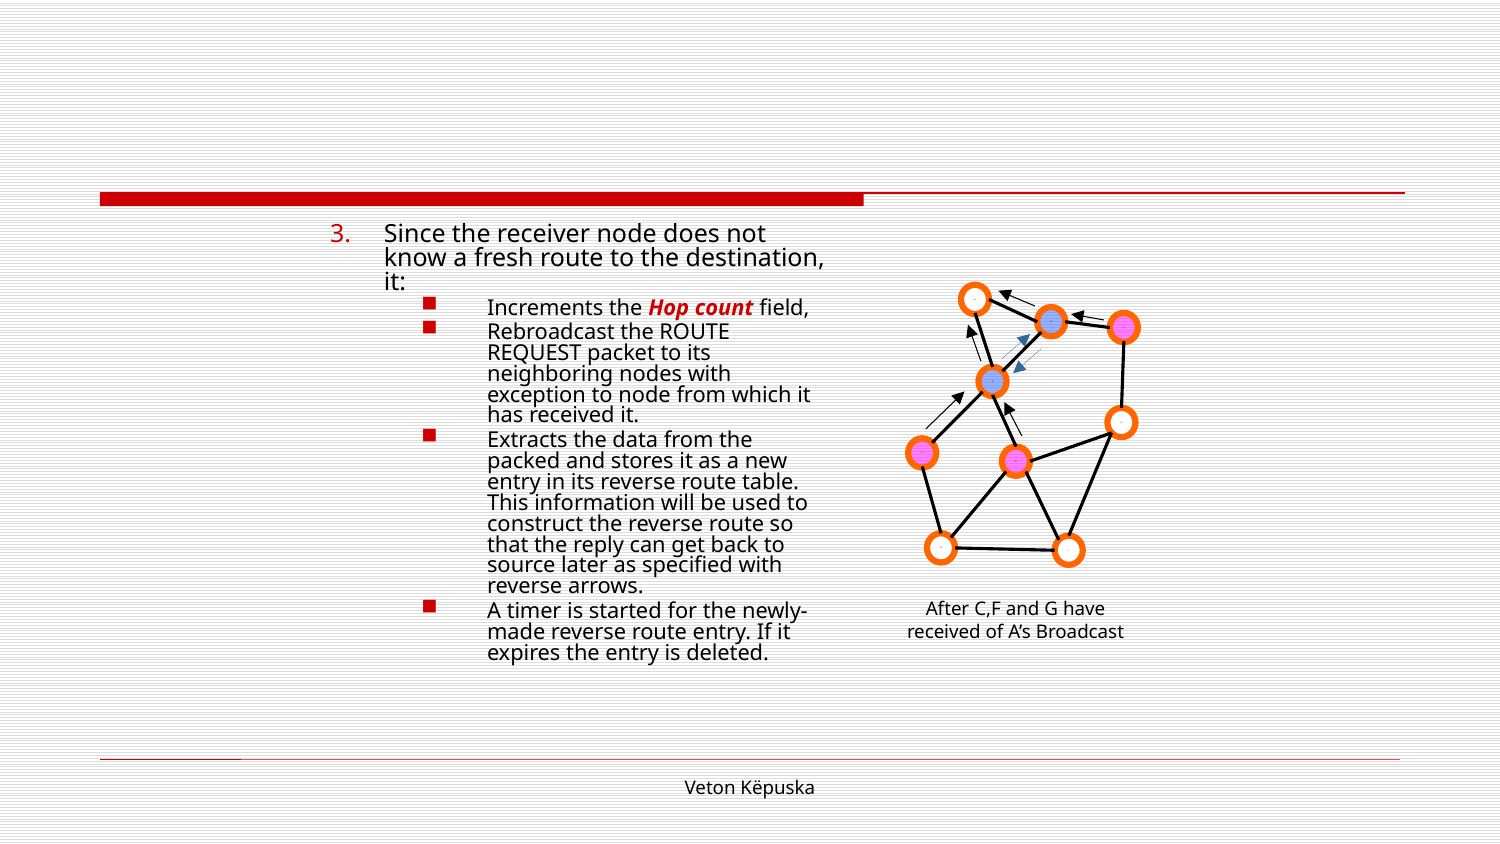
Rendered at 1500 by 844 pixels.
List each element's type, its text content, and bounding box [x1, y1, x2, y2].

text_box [957, 547, 1053, 551]
text_box [1071, 310, 1104, 320]
text_box After C,F and G have received of A’s Broadcast [882, 589, 1149, 650]
text_box D [978, 370, 1007, 396]
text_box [1121, 344, 1125, 406]
text_box A [960, 284, 989, 314]
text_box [921, 469, 942, 532]
list [92, 215, 1406, 741]
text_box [992, 398, 1017, 445]
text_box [991, 299, 1035, 322]
slide_number [99, 768, 425, 828]
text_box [1067, 321, 1108, 328]
text_box F [908, 438, 937, 468]
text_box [1025, 473, 1060, 538]
text_box H [926, 538, 955, 563]
footer Veton Këpuska [512, 768, 988, 828]
text_box G [1001, 447, 1029, 476]
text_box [1068, 469, 1112, 534]
text_box [998, 289, 1014, 297]
text_box I [1054, 540, 1083, 565]
slide_number [1074, 768, 1400, 828]
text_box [1032, 434, 1112, 462]
text_box B [1038, 307, 1066, 337]
text_box E [1107, 408, 1136, 438]
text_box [974, 316, 993, 365]
text_box C [1110, 312, 1138, 342]
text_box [1002, 334, 1042, 369]
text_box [950, 473, 1007, 536]
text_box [931, 393, 983, 441]
